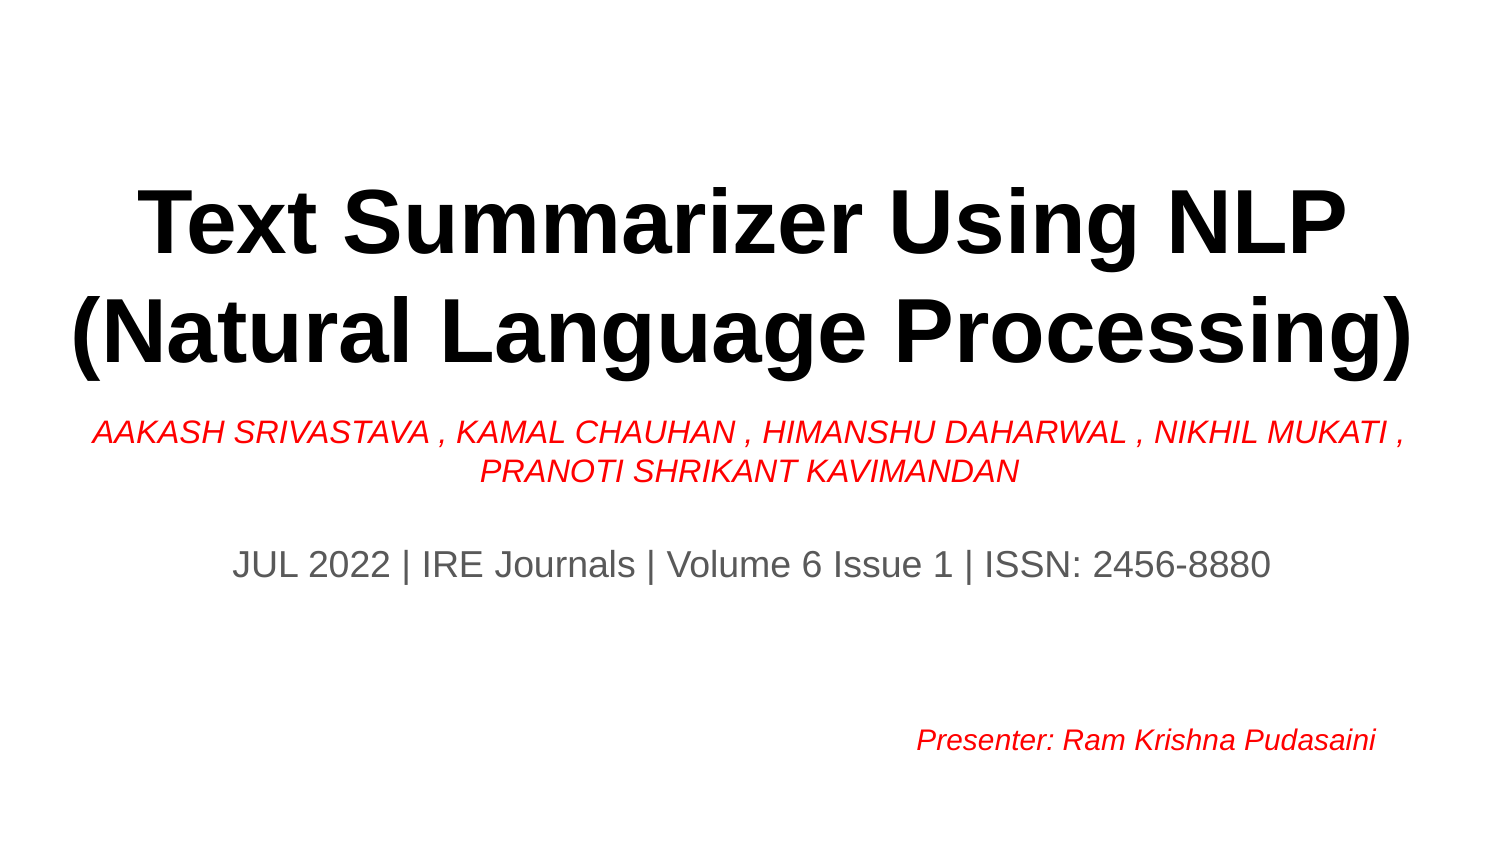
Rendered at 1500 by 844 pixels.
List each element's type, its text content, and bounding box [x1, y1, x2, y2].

subtitle AAKASH SRIVASTAVA , KAMAL CHAUHAN , HIMANSHU DAHARWAL , NIKHIL MUKATI , PRANOTI SHRIKANT KAVIMANDAN [51, 395, 1449, 526]
text_box JUL 2022 | IRE Journals | Volume 6 Issue 1 | ISSN: 2456-8880 [217, 525, 1298, 601]
subtitle Presenter: Ram Krishna Pudasaini [68, 705, 1467, 772]
title Text Summarizer Using NLP (Natural Language Processing) [43, 45, 1442, 396]
